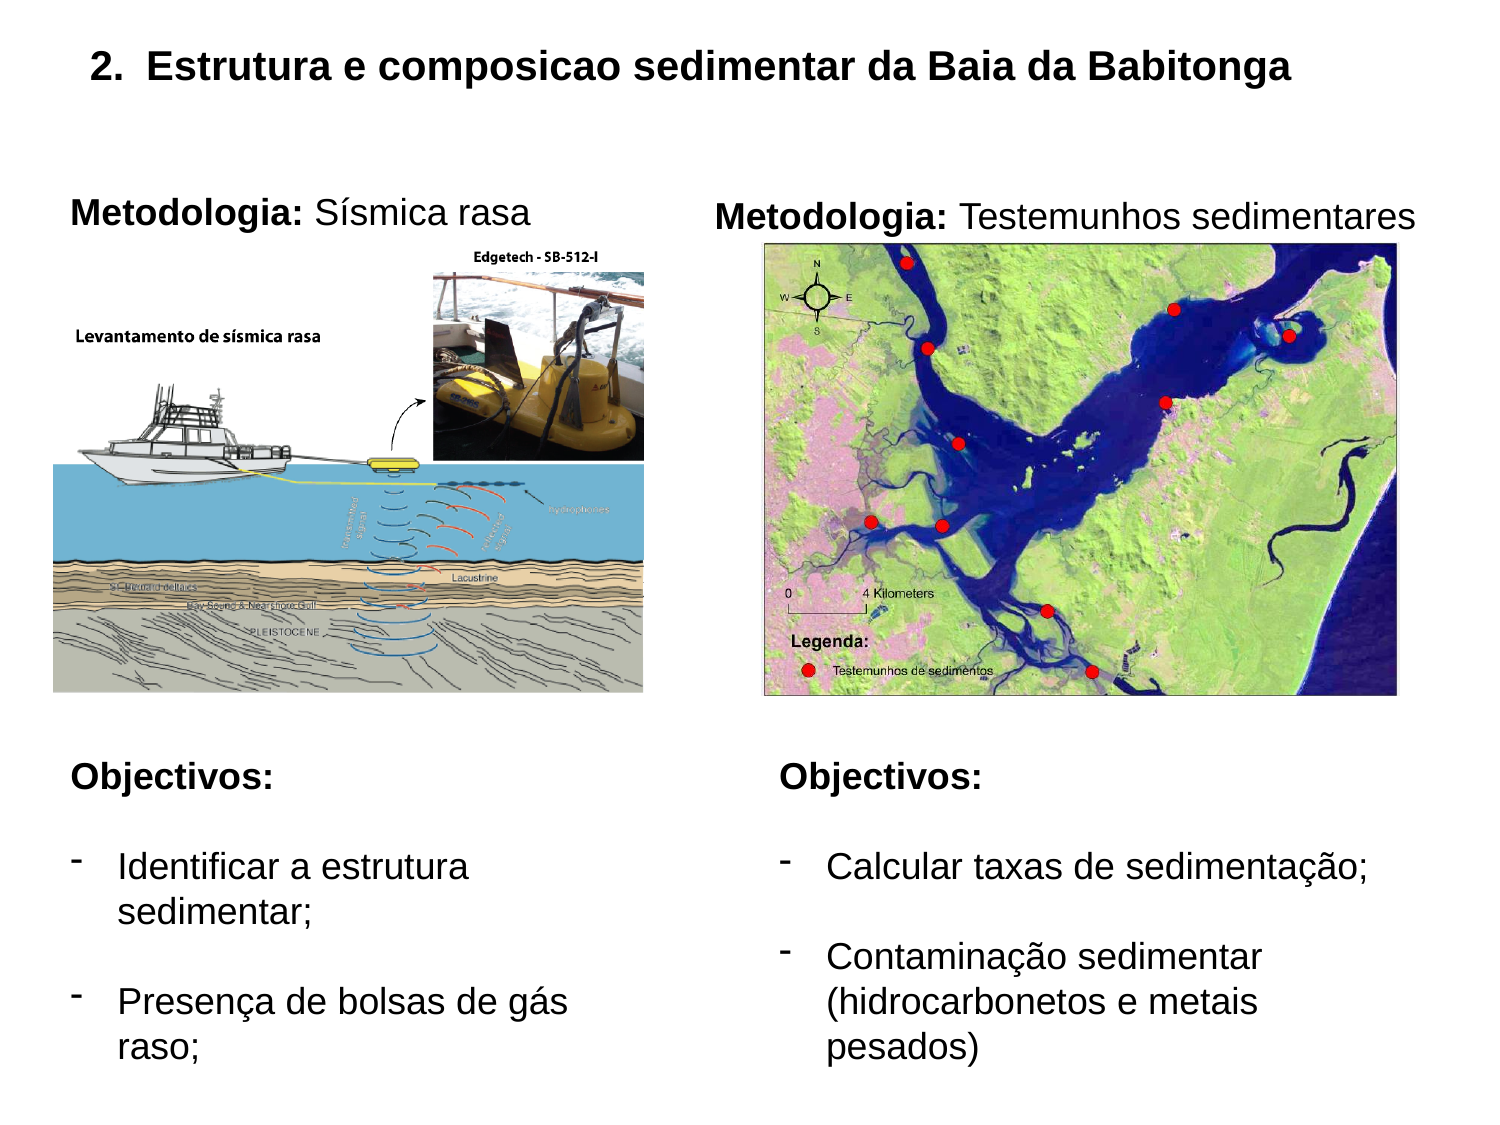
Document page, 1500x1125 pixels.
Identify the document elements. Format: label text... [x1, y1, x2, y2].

picture [52, 241, 645, 693]
text_box Metodologia: Sísmica rasa [55, 180, 546, 240]
picture [761, 241, 1400, 696]
text_box Estrutura e composicao sedimentar da Baia da Babitonga [0, 30, 1500, 96]
text_box Metodologia: Testemunhos sedimentares [699, 184, 1432, 245]
text_box Objectivos: Calcular taxas de sedimentação; Contaminação sedimentar (hidrocarbonetos e metais pesados) [764, 744, 1436, 1075]
text_box Objectivos: Identificar a estrutura sedimentar; Presença de bolsas de gás raso; [55, 744, 668, 1074]
